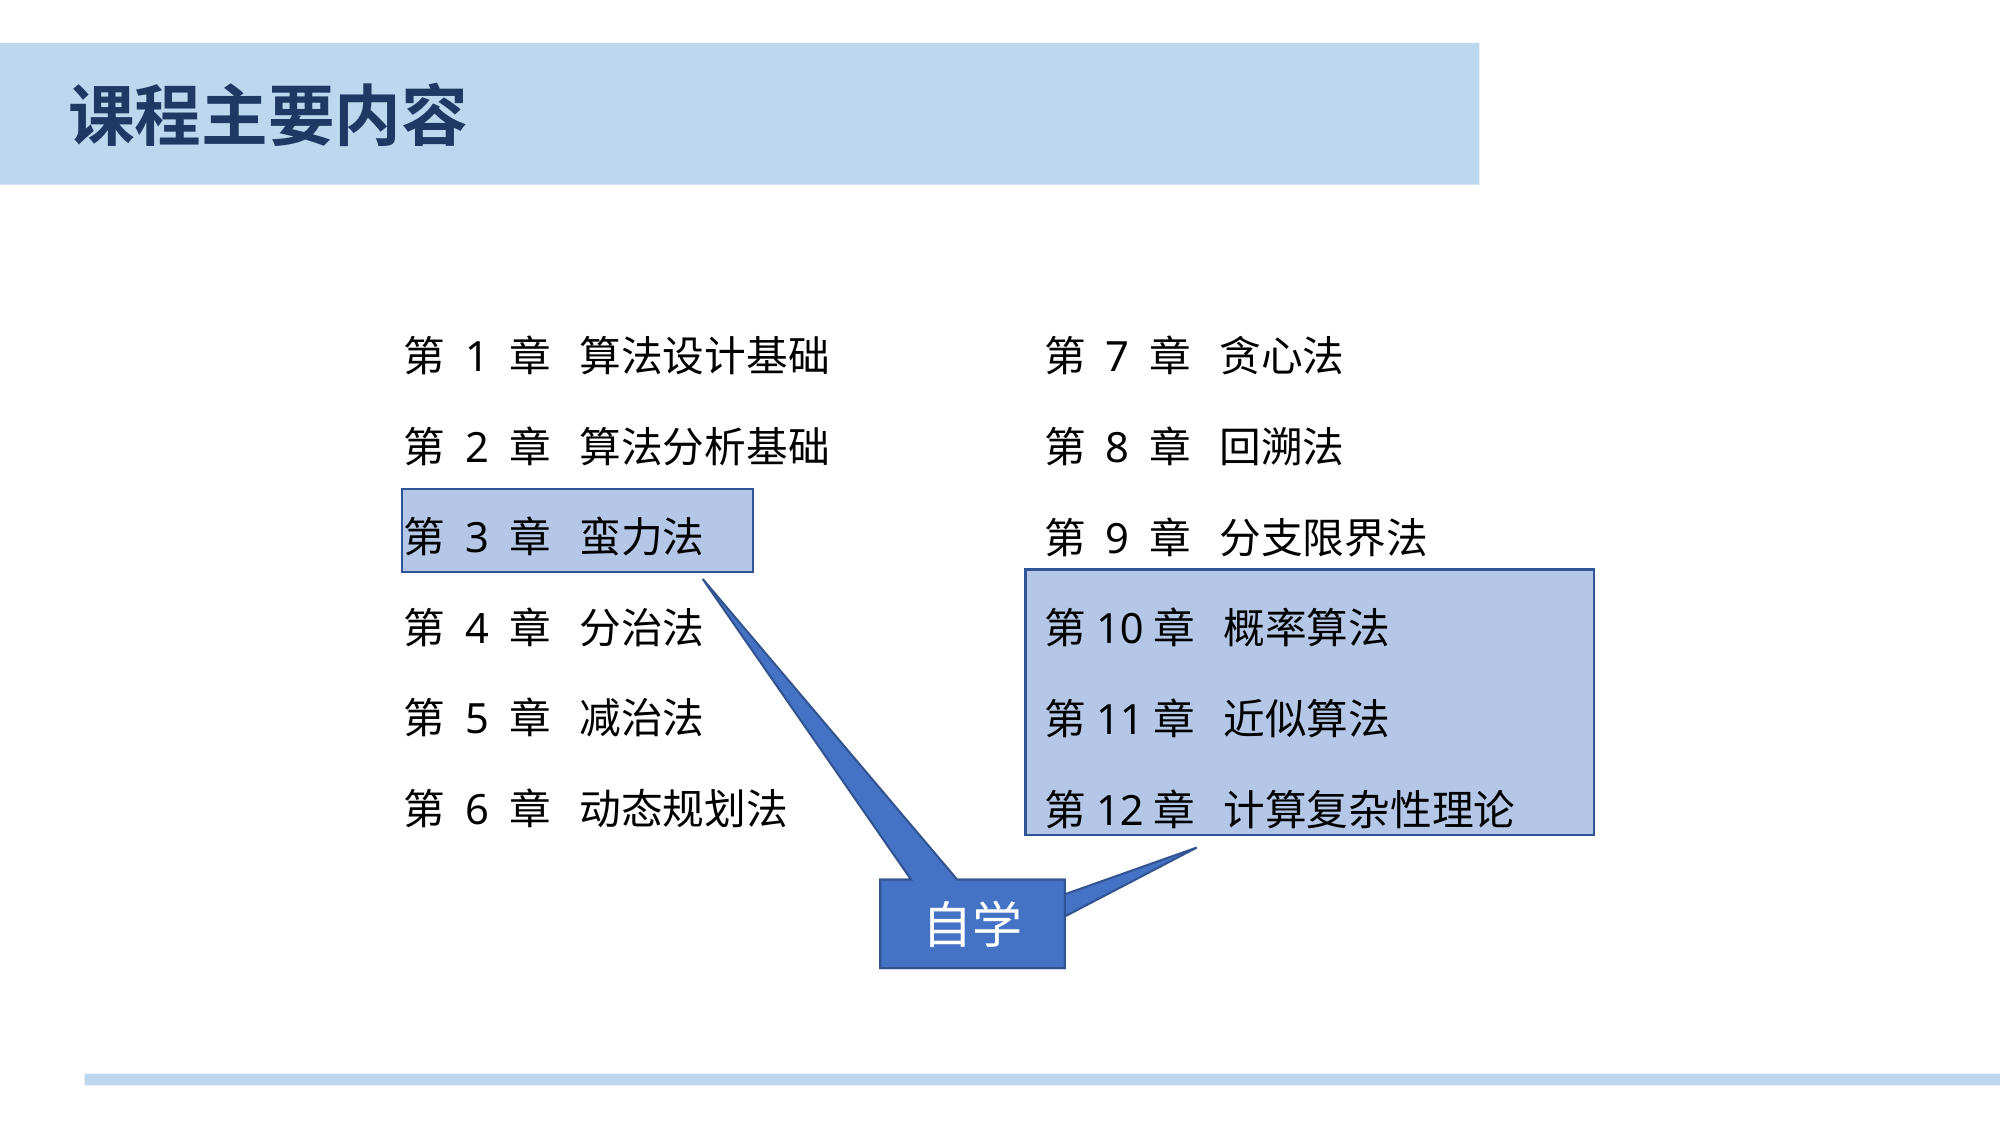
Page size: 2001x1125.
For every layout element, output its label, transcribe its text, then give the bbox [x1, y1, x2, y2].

text_box [1024, 724, 1029, 836]
text_box 第 1 章 算法设计基础 第 2 章 算法分析基础 第 3 章 蛮力法 第 4 章 分治法 第 5 章 减治法 第 6 章 动态规划法 [389, 297, 1140, 724]
text_box 自学 [1066, 846, 1198, 917]
text_box 第 7 章 贪心法 第 8 章 回溯法 第 9 章 分支限界法 第10章 概率算法 第11章 近似算法 第12章 计算复杂性理论 [1029, 297, 1665, 864]
text_box 自学 [801, 724, 1066, 970]
list 课程主要内容 [0, 42, 1480, 185]
